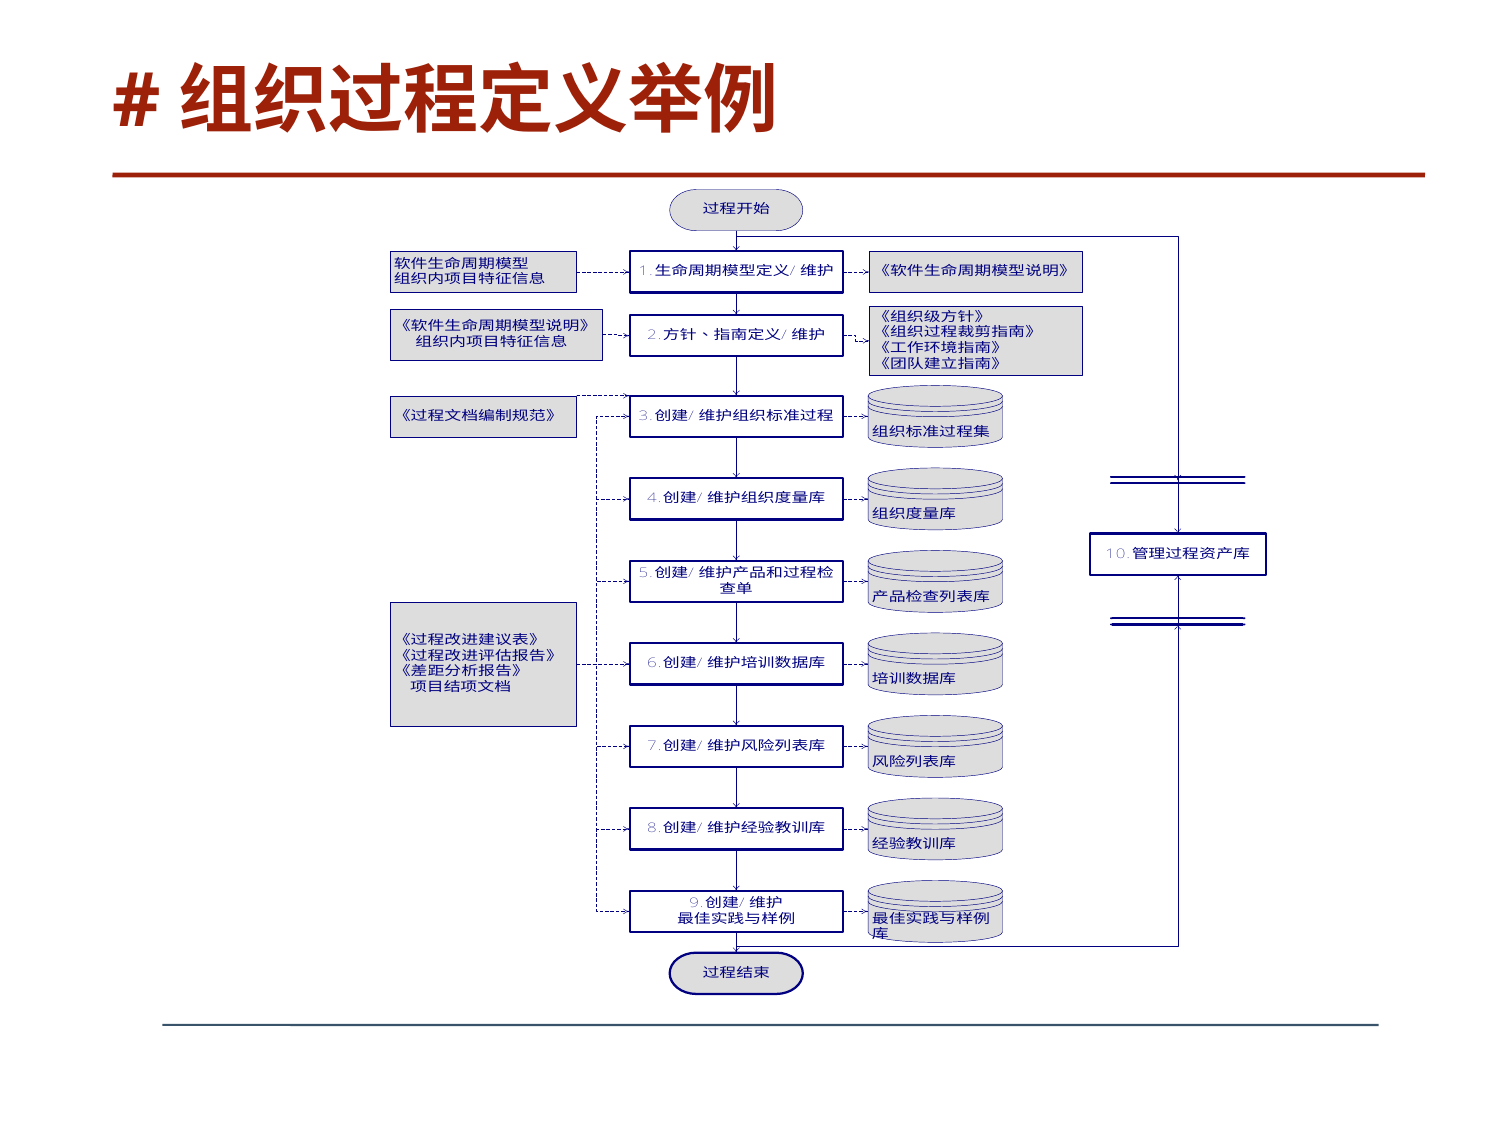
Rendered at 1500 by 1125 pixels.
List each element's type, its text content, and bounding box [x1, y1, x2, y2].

title #组织过程定义举例 [112, 62, 1425, 155]
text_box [387, 187, 1271, 998]
